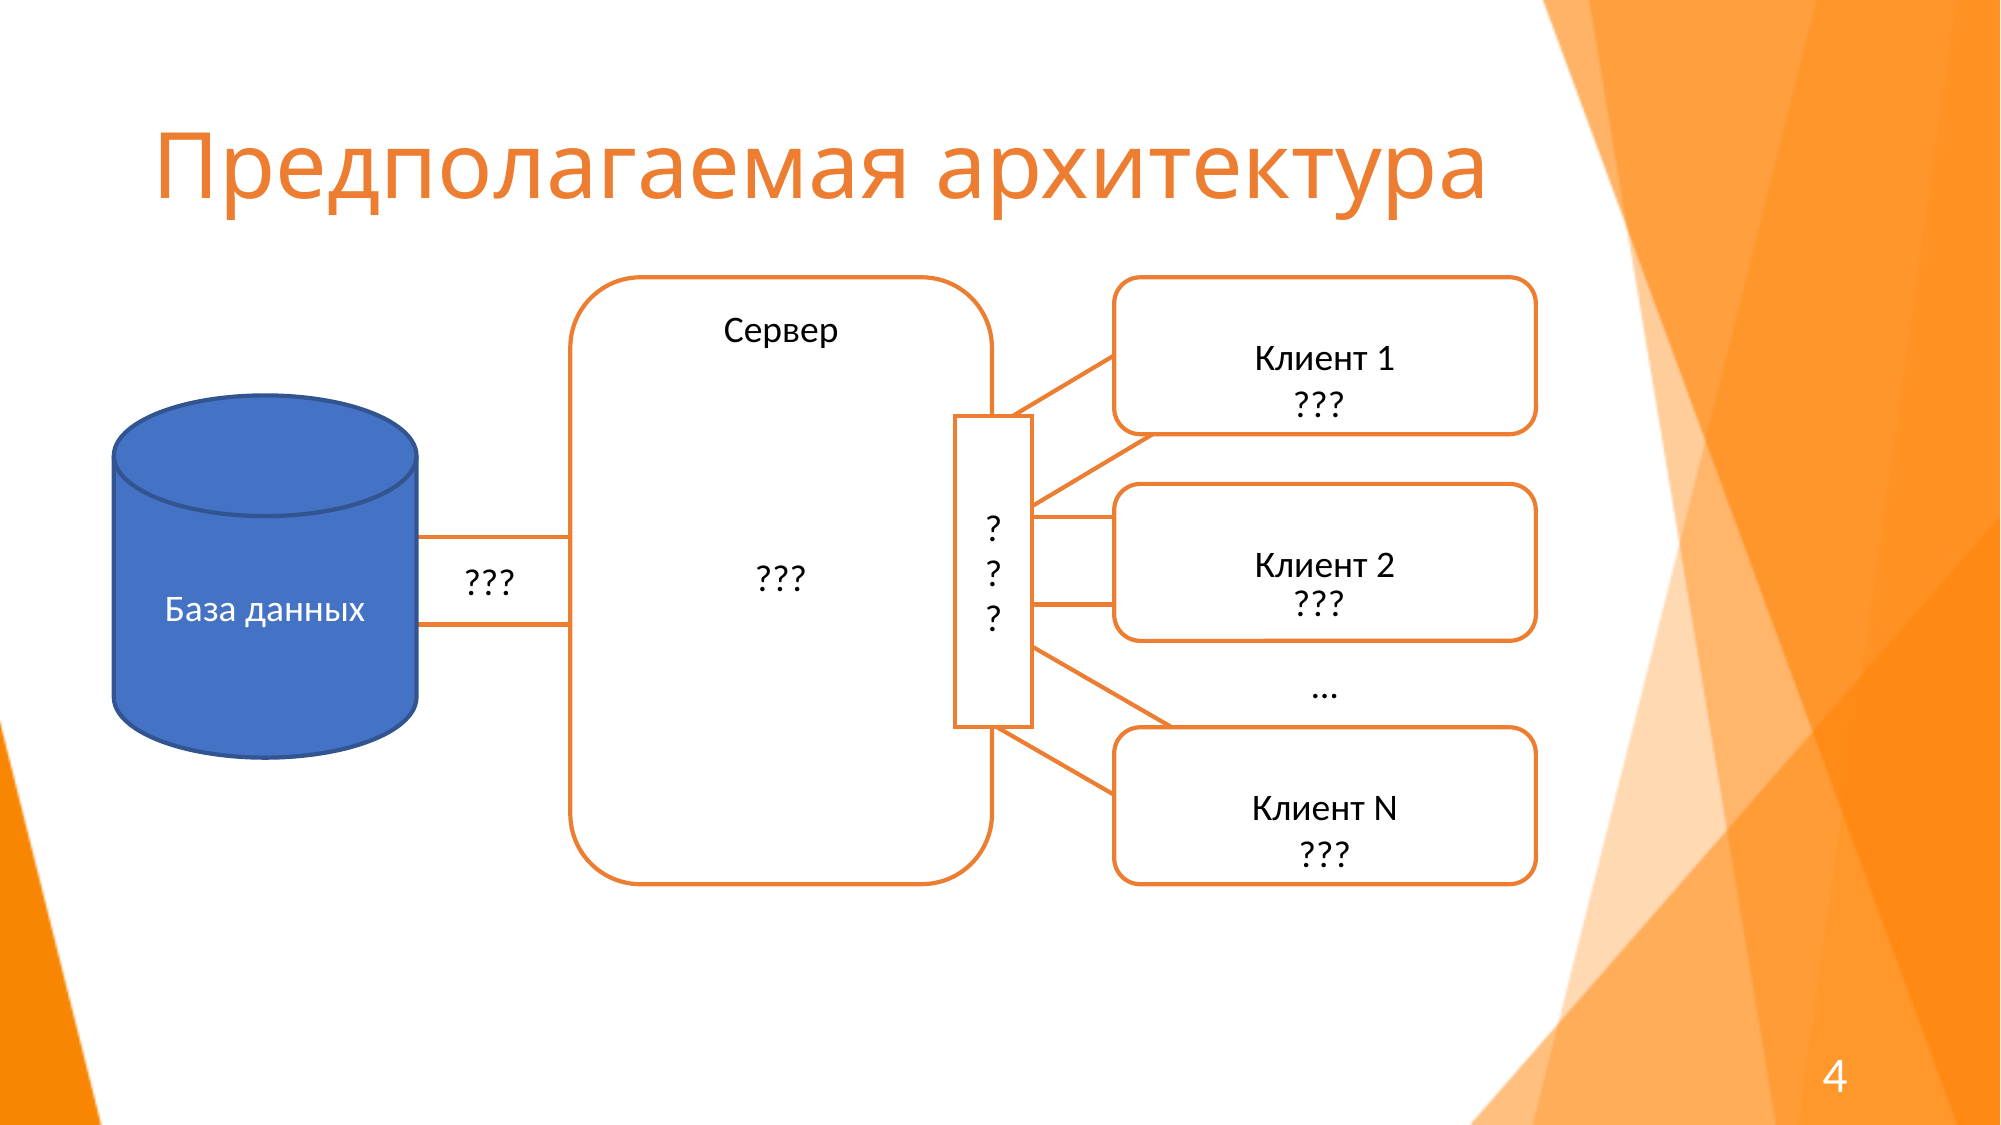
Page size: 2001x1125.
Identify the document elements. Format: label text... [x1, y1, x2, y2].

text_box … [1297, 653, 1353, 714]
text_box Клиент 1 [1112, 275, 1539, 437]
slide_number 4 [1412, 1042, 1863, 1103]
text_box Клиент 2 [1112, 481, 1539, 643]
text_box [995, 645, 1173, 796]
text_box ? ? ? [953, 414, 1034, 729]
text_box [1034, 515, 1112, 607]
text_box ??? [740, 546, 823, 606]
text_box ??? [419, 535, 568, 627]
text_box ??? [1283, 822, 1367, 883]
text_box [1011, 354, 1153, 508]
text_box Сервер [568, 275, 995, 887]
picture [0, 0, 2001, 1125]
text_box ??? [1278, 571, 1361, 632]
text_box База данных [111, 393, 419, 760]
title Предполагаемая архитектура [137, 59, 1863, 278]
text_box Клиент N [1112, 725, 1539, 887]
text_box ??? [1278, 372, 1361, 433]
